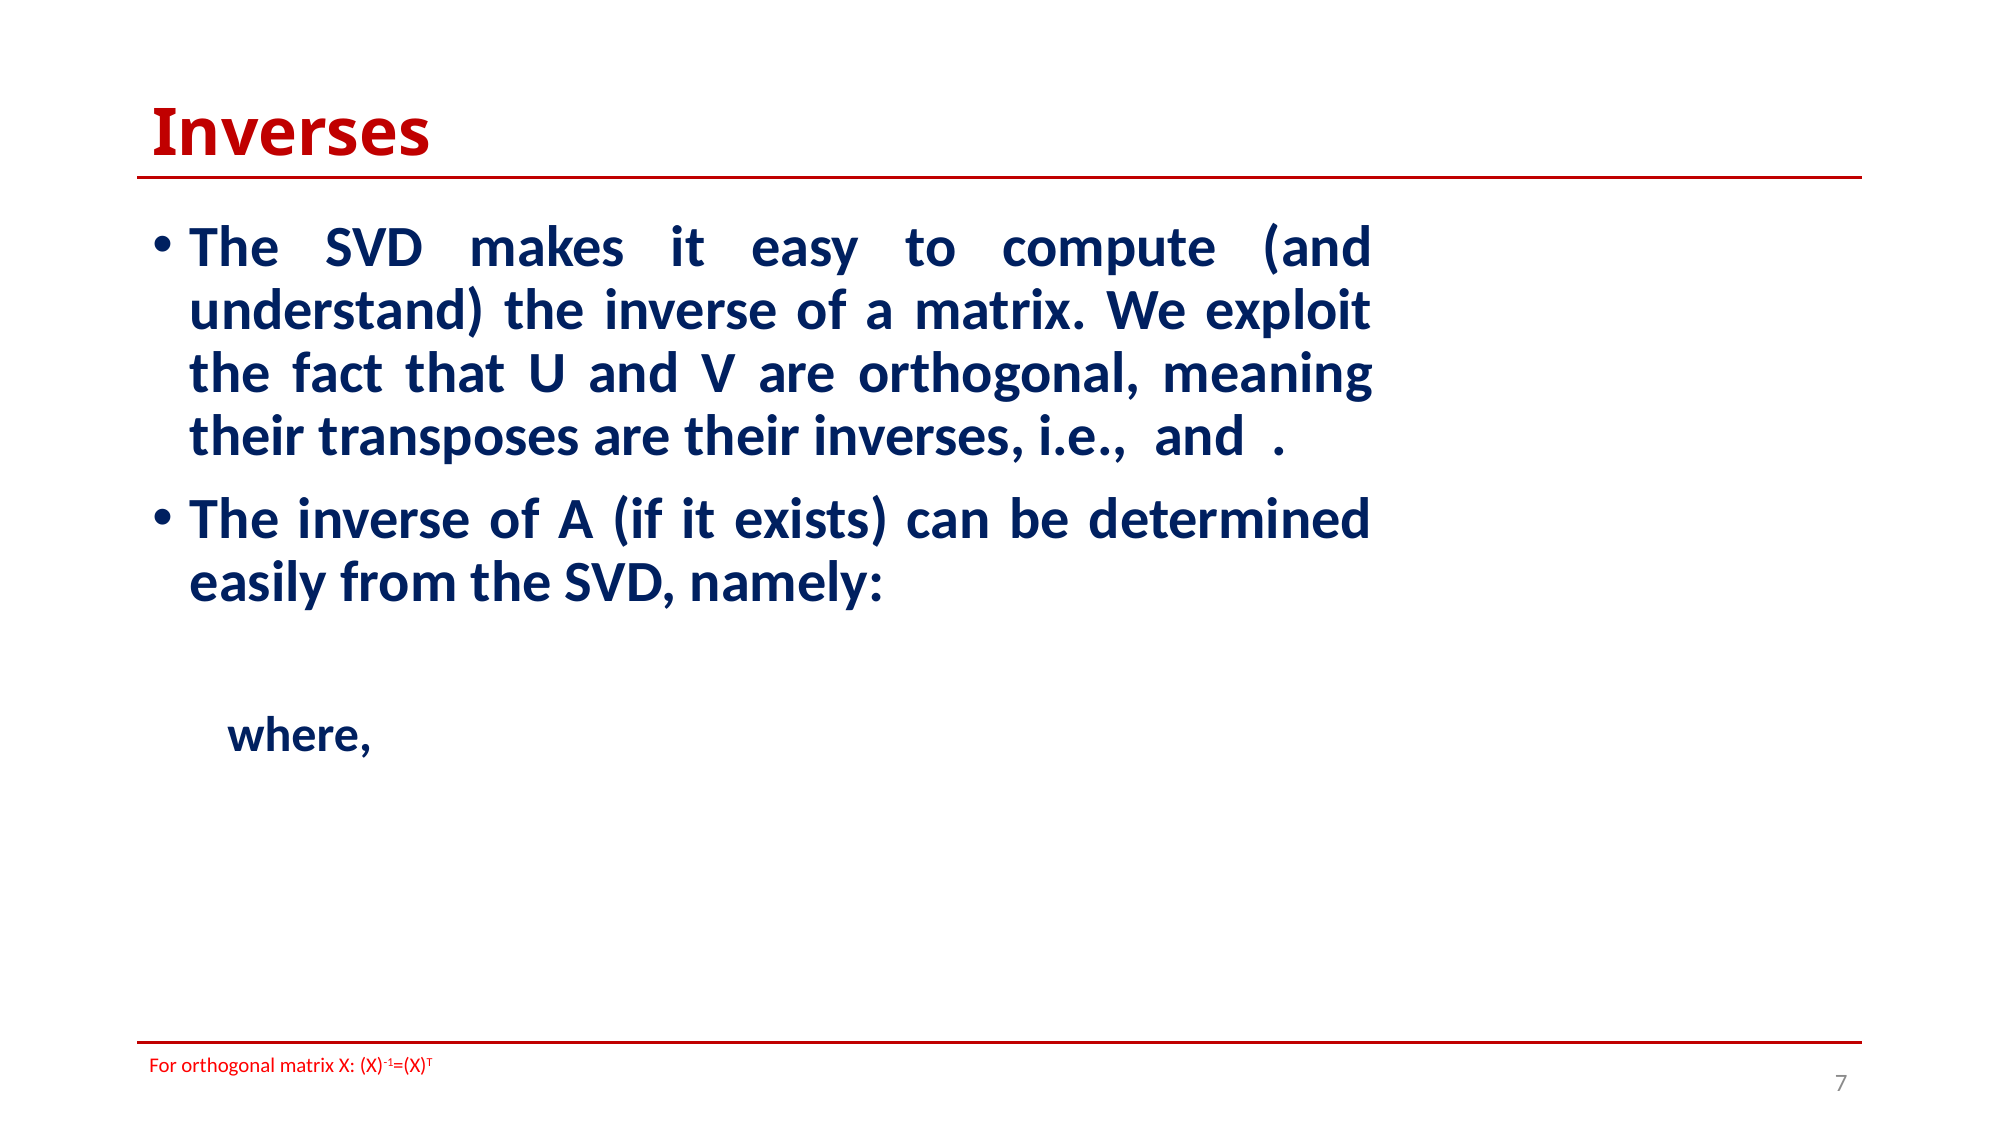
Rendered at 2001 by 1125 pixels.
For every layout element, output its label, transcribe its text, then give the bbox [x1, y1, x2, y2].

text_box For orthogonal matrix X: (X)-1=(X)T [0, 1044, 980, 1084]
title Inverses [137, 90, 1863, 178]
slide_number 7 [1412, 1051, 1863, 1111]
